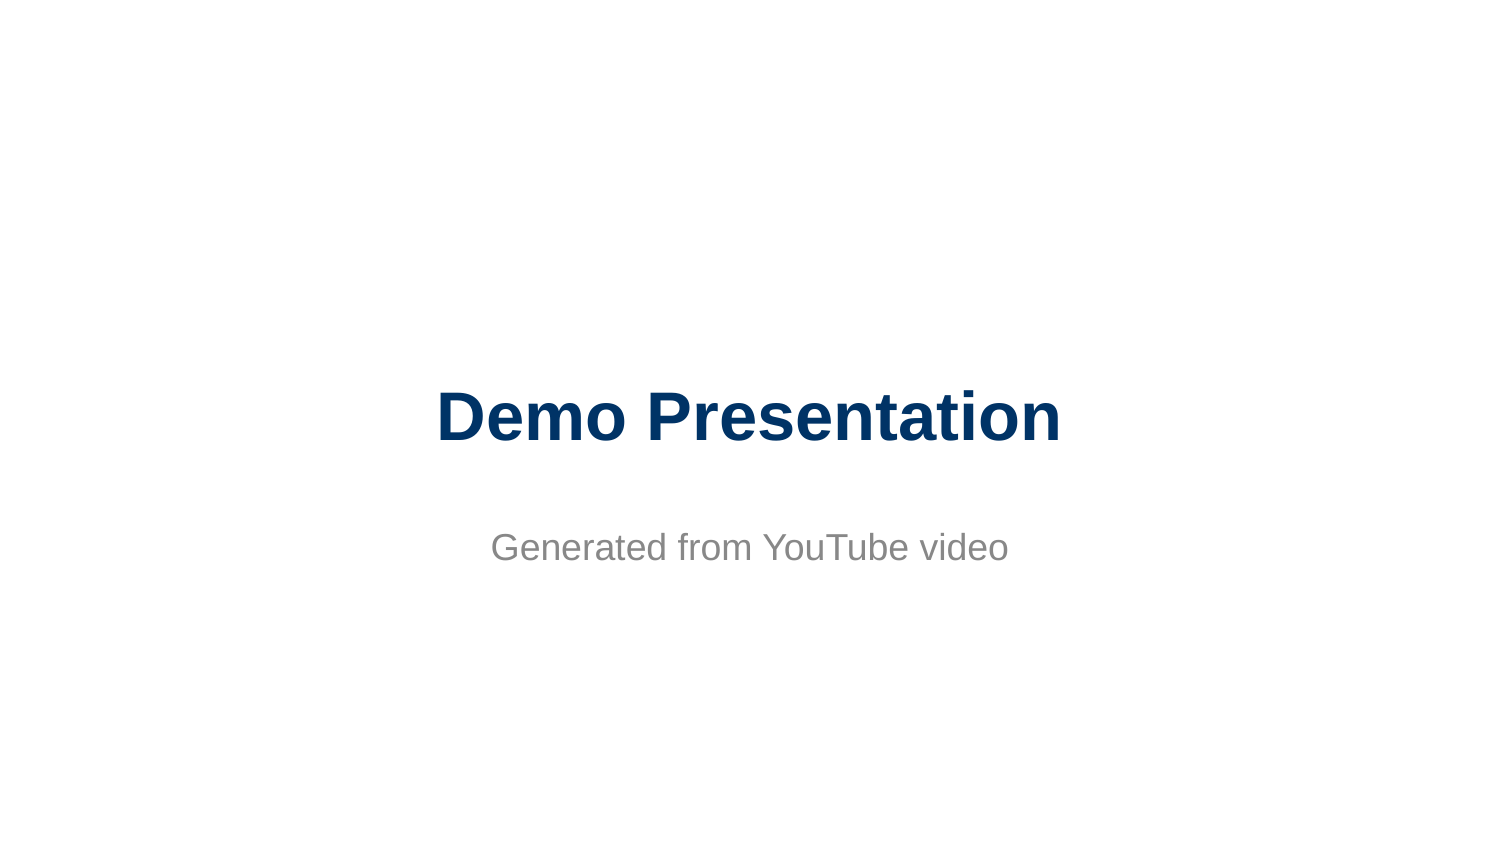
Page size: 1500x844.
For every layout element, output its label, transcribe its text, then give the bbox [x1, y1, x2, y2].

text_box Generated from YouTube video [0, 489, 1500, 602]
text_box Demo Presentation [0, 337, 1500, 488]
